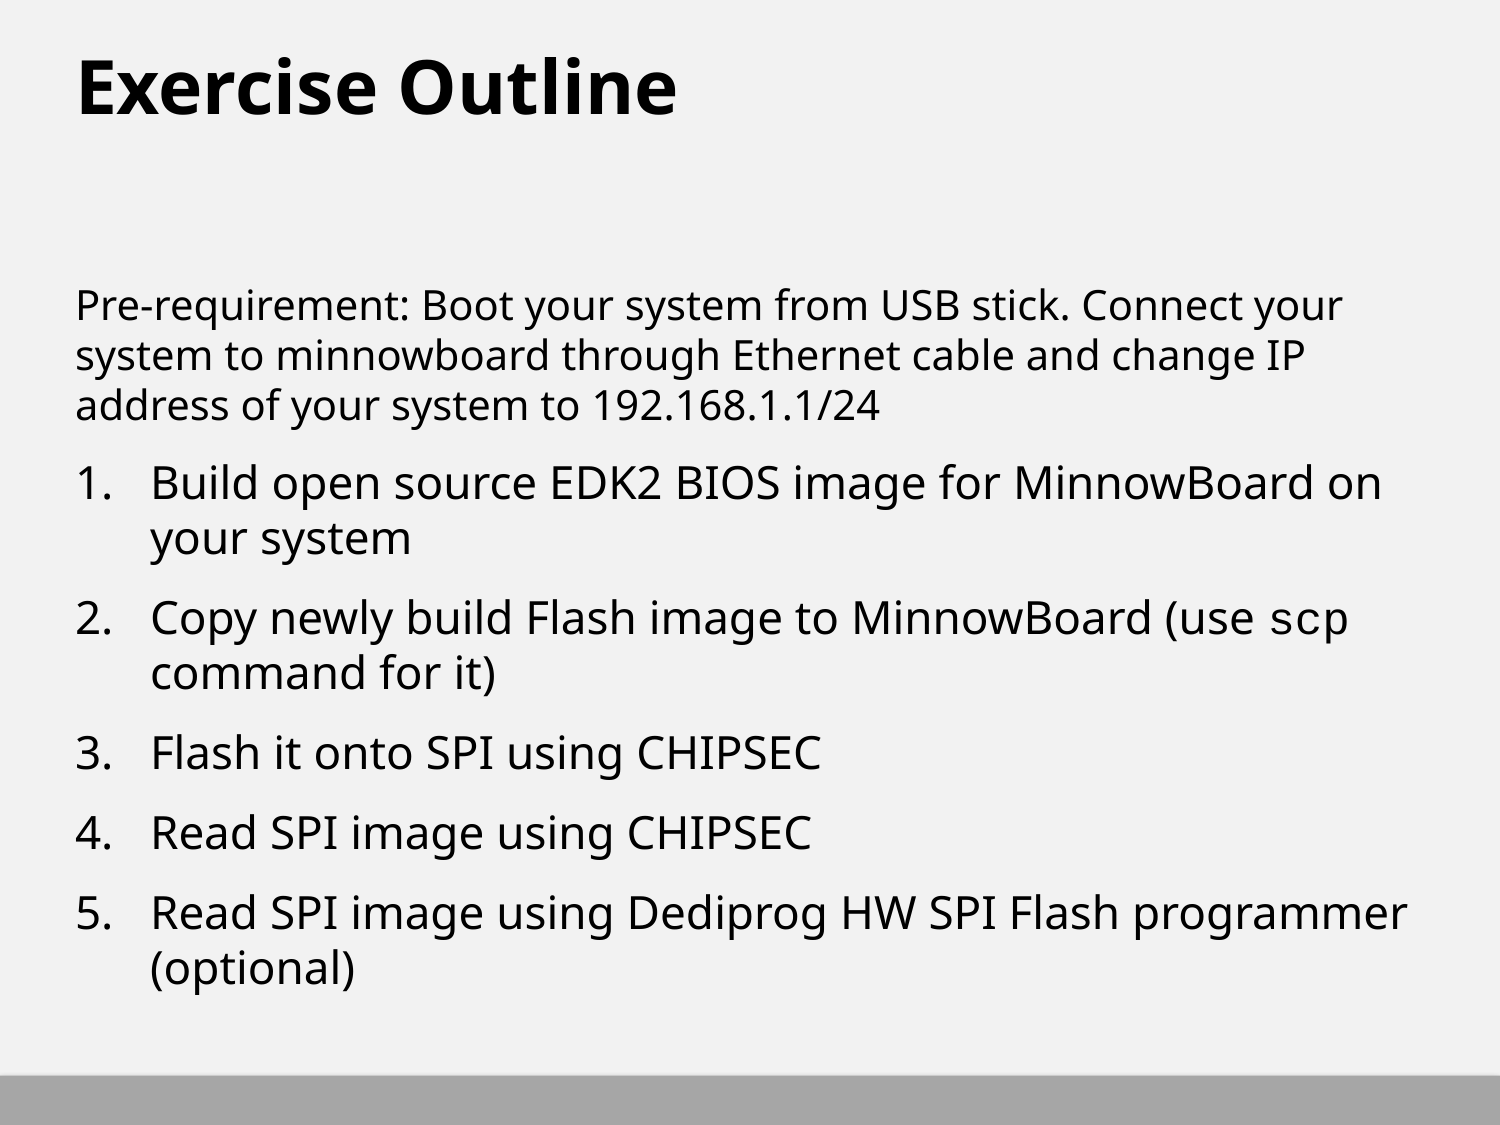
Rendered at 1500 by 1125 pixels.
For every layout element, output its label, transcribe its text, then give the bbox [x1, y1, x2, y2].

list Pre-requirement: Boot your system from USB stick. Connect your system to minnowboard through Ethernet cable and change IP address of your system to 192.168.1.1/24 Build open source EDK2 BIOS image for MinnowBoard on your system Copy newly build Flash image to MinnowBoard (use scp command for it) Flash it onto SPI using CHIPSEC Read SPI image using CHIPSEC Read SPI image using Dediprog HW SPI Flash programmer (optional) [75, 278, 1425, 1022]
title Exercise Outline [75, 40, 1425, 203]
